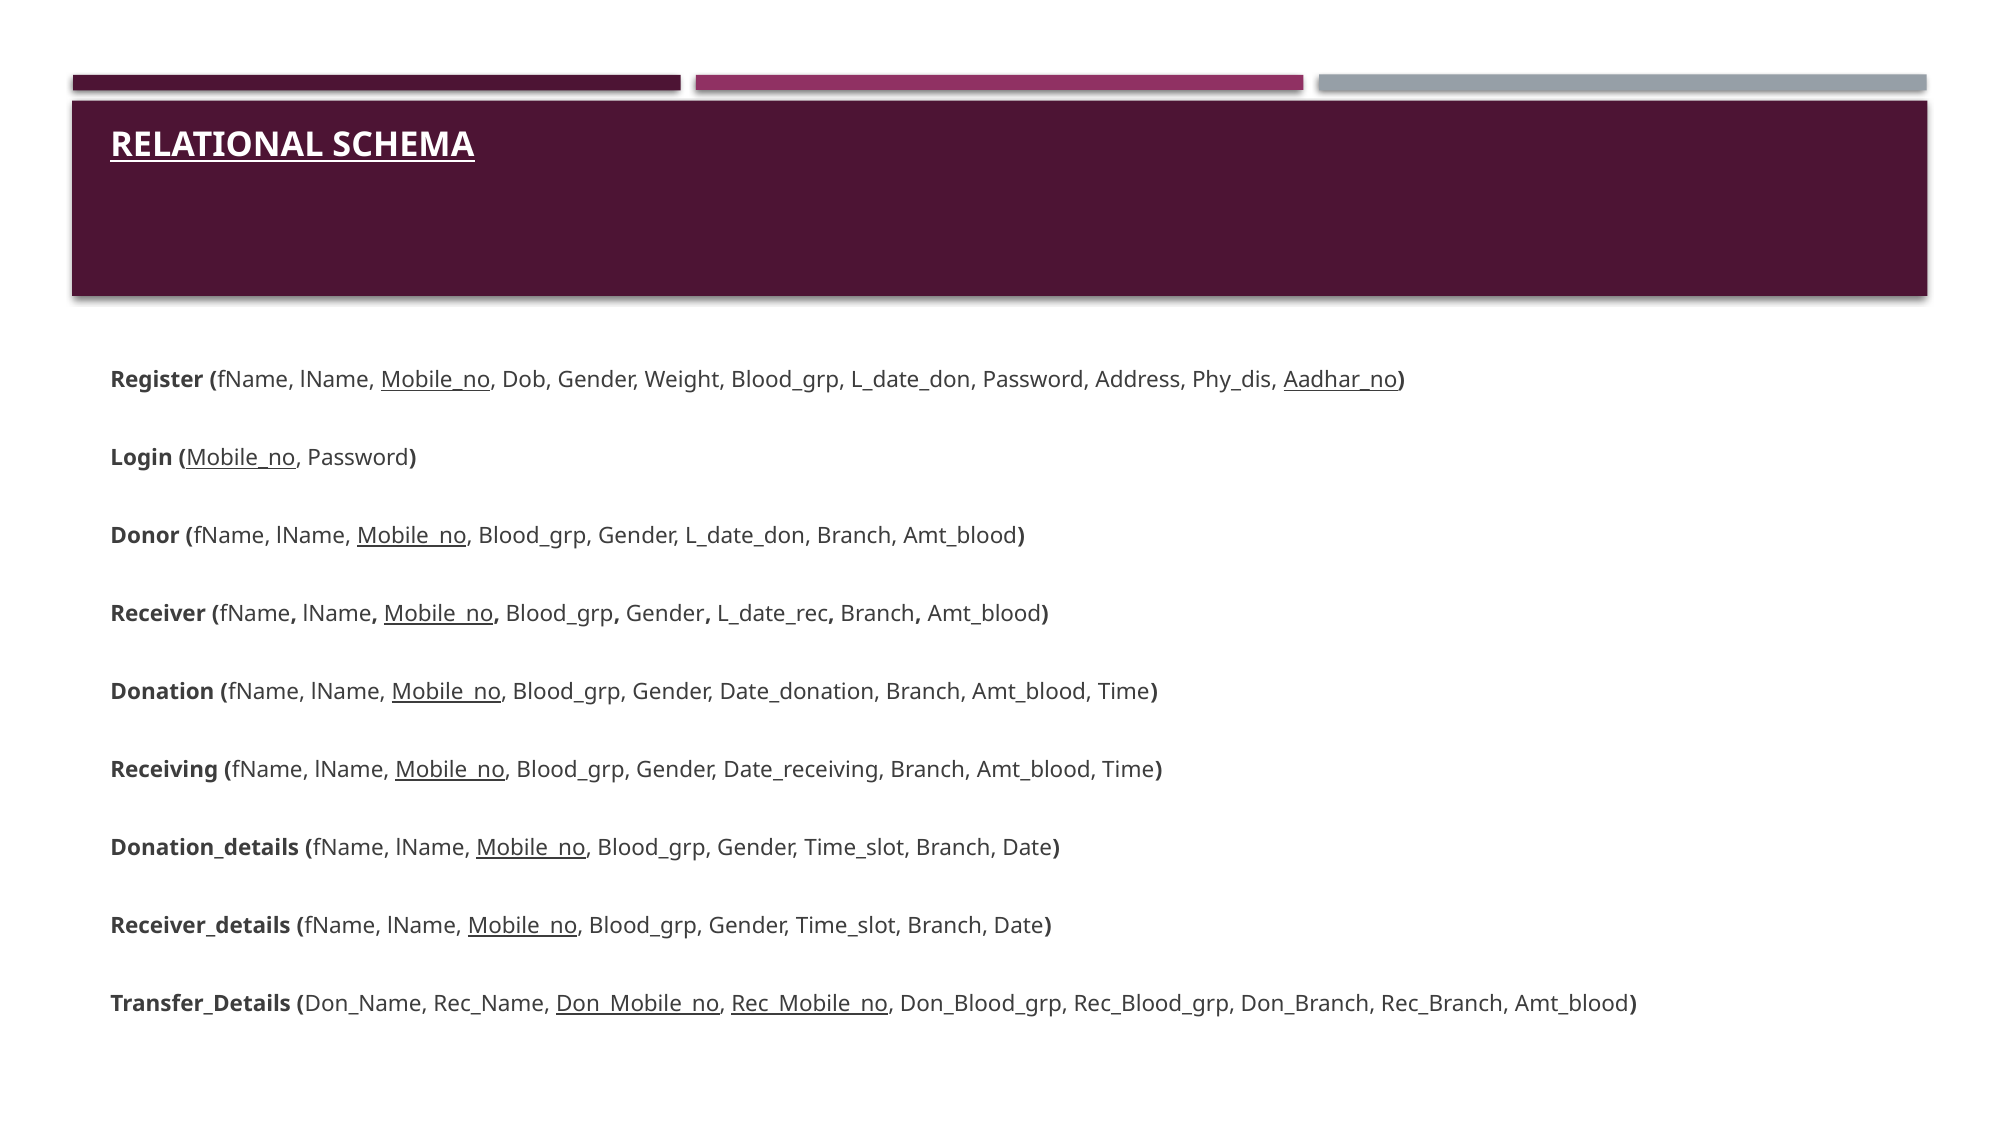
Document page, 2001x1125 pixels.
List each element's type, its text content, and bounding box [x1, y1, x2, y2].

list Register (fName, lName, Mobile_no, Dob, Gender, Weight, Blood_grp, L_date_don, Password, Address, Phy_dis, Aadhar_no) Login (Mobile_no, Password) Donor (fName, lName, Mobile_no, Blood_grp, Gender, L_date_don, Branch, Amt_blood) Receiver (fName, lName, Mobile_no, Blood_grp, Gender, L_date_rec, Branch, Amt_blood) Donation (fName, lName, Mobile_no, Blood_grp, Gender, Date_donation, Branch, Amt_blood, Time) Receiving (fName, lName, Mobile_no, Blood_grp, Gender, Date_receiving, Branch, Amt_blood, Time) Donation_details (fName, lName, Mobile_no, Blood_grp, Gender, Time_slot, Branch, Date) Receiver_details (fName, lName, Mobile_no, Blood_grp, Gender, Time_slot, Branch, Date) Transfer_Details (Don_Name, Rec_Name, Don_Mobile_no, Rec_Mobile_no, Don_Blood_grp, Rec_Blood_grp, Don_Branch, Rec_Branch, Amt_blood) [95, 357, 1905, 1033]
title RELATIONAL SCHEMA [95, 115, 1905, 213]
